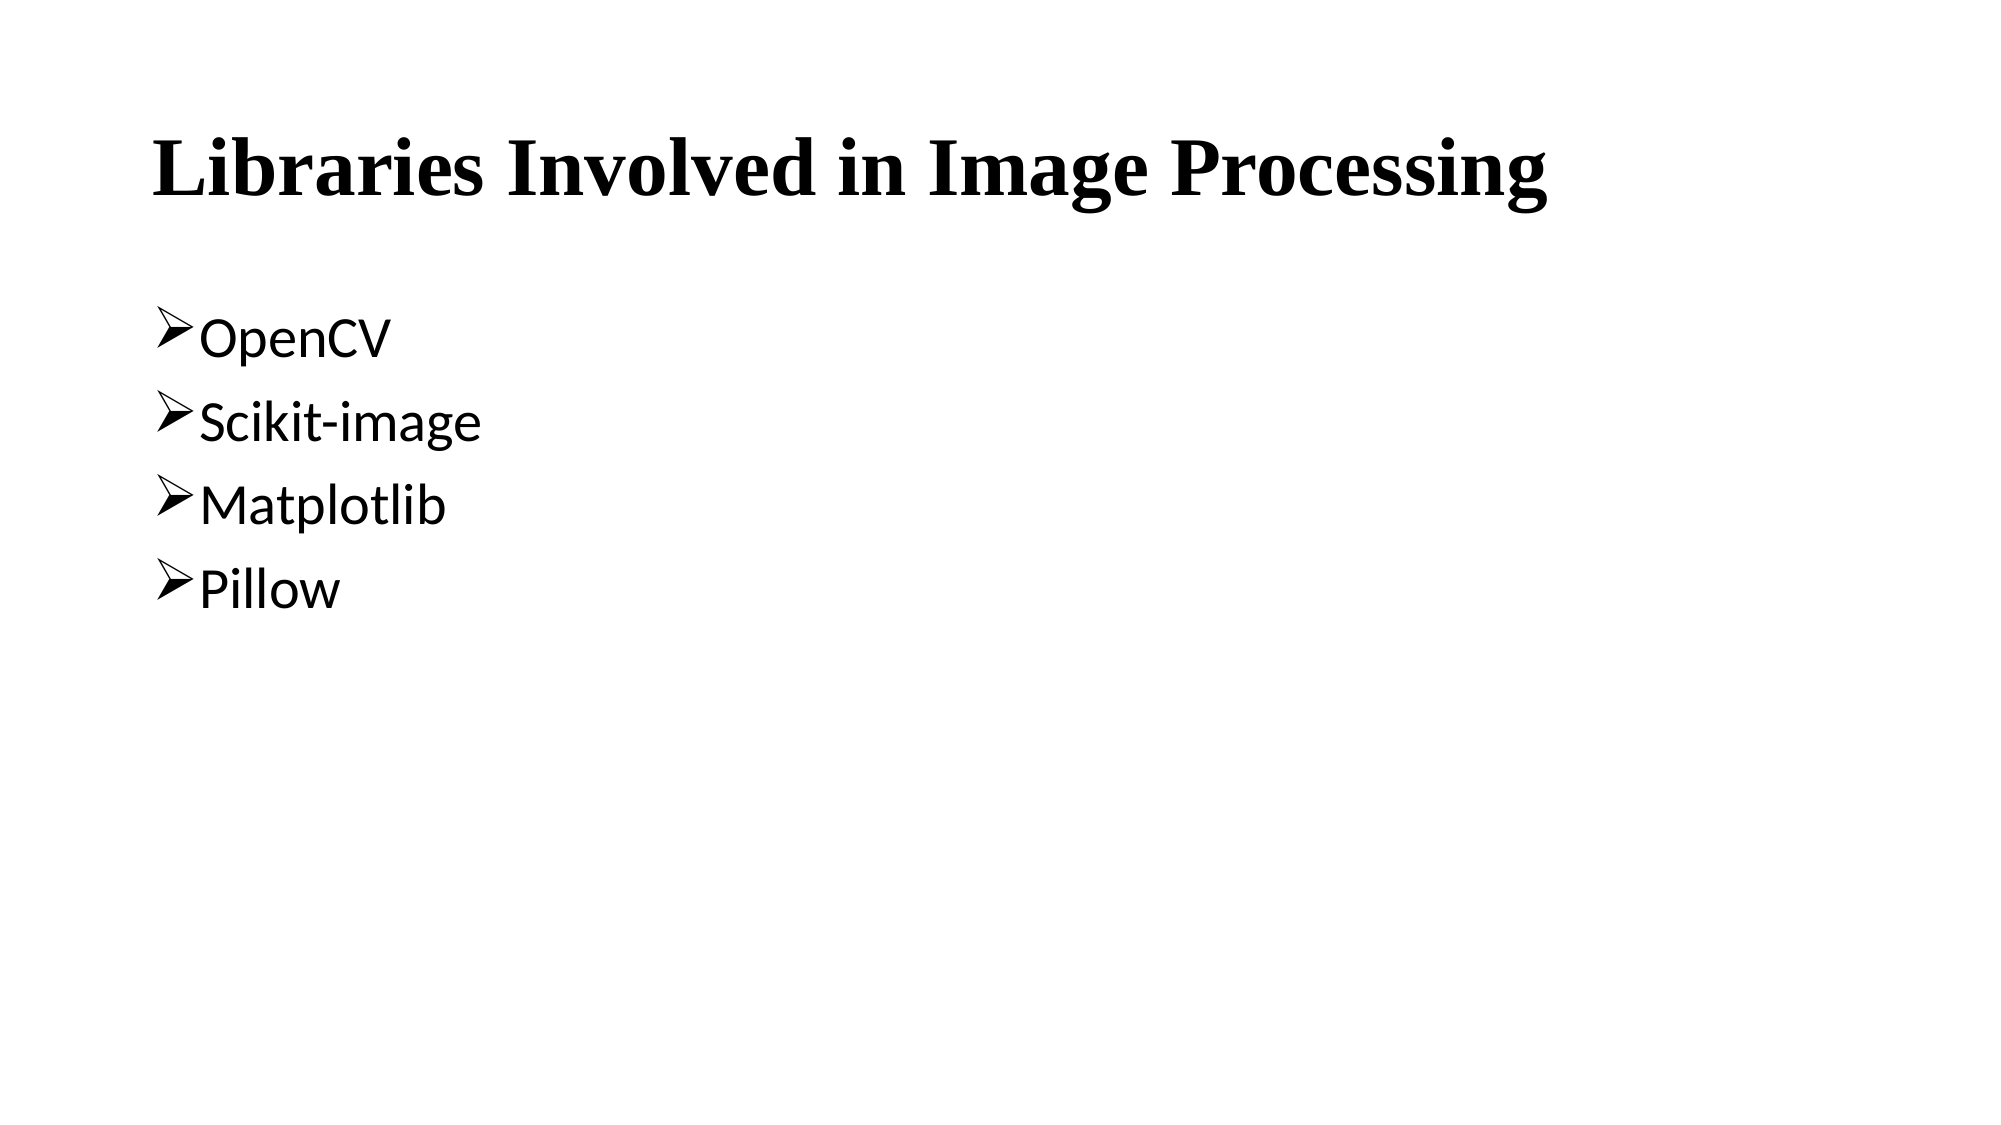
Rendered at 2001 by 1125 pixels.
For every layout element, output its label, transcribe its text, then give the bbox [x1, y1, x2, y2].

list OpenCV Scikit-image Matplotlib Pillow [137, 299, 1863, 1014]
title Libraries Involved in Image Processing [137, 59, 1863, 278]
